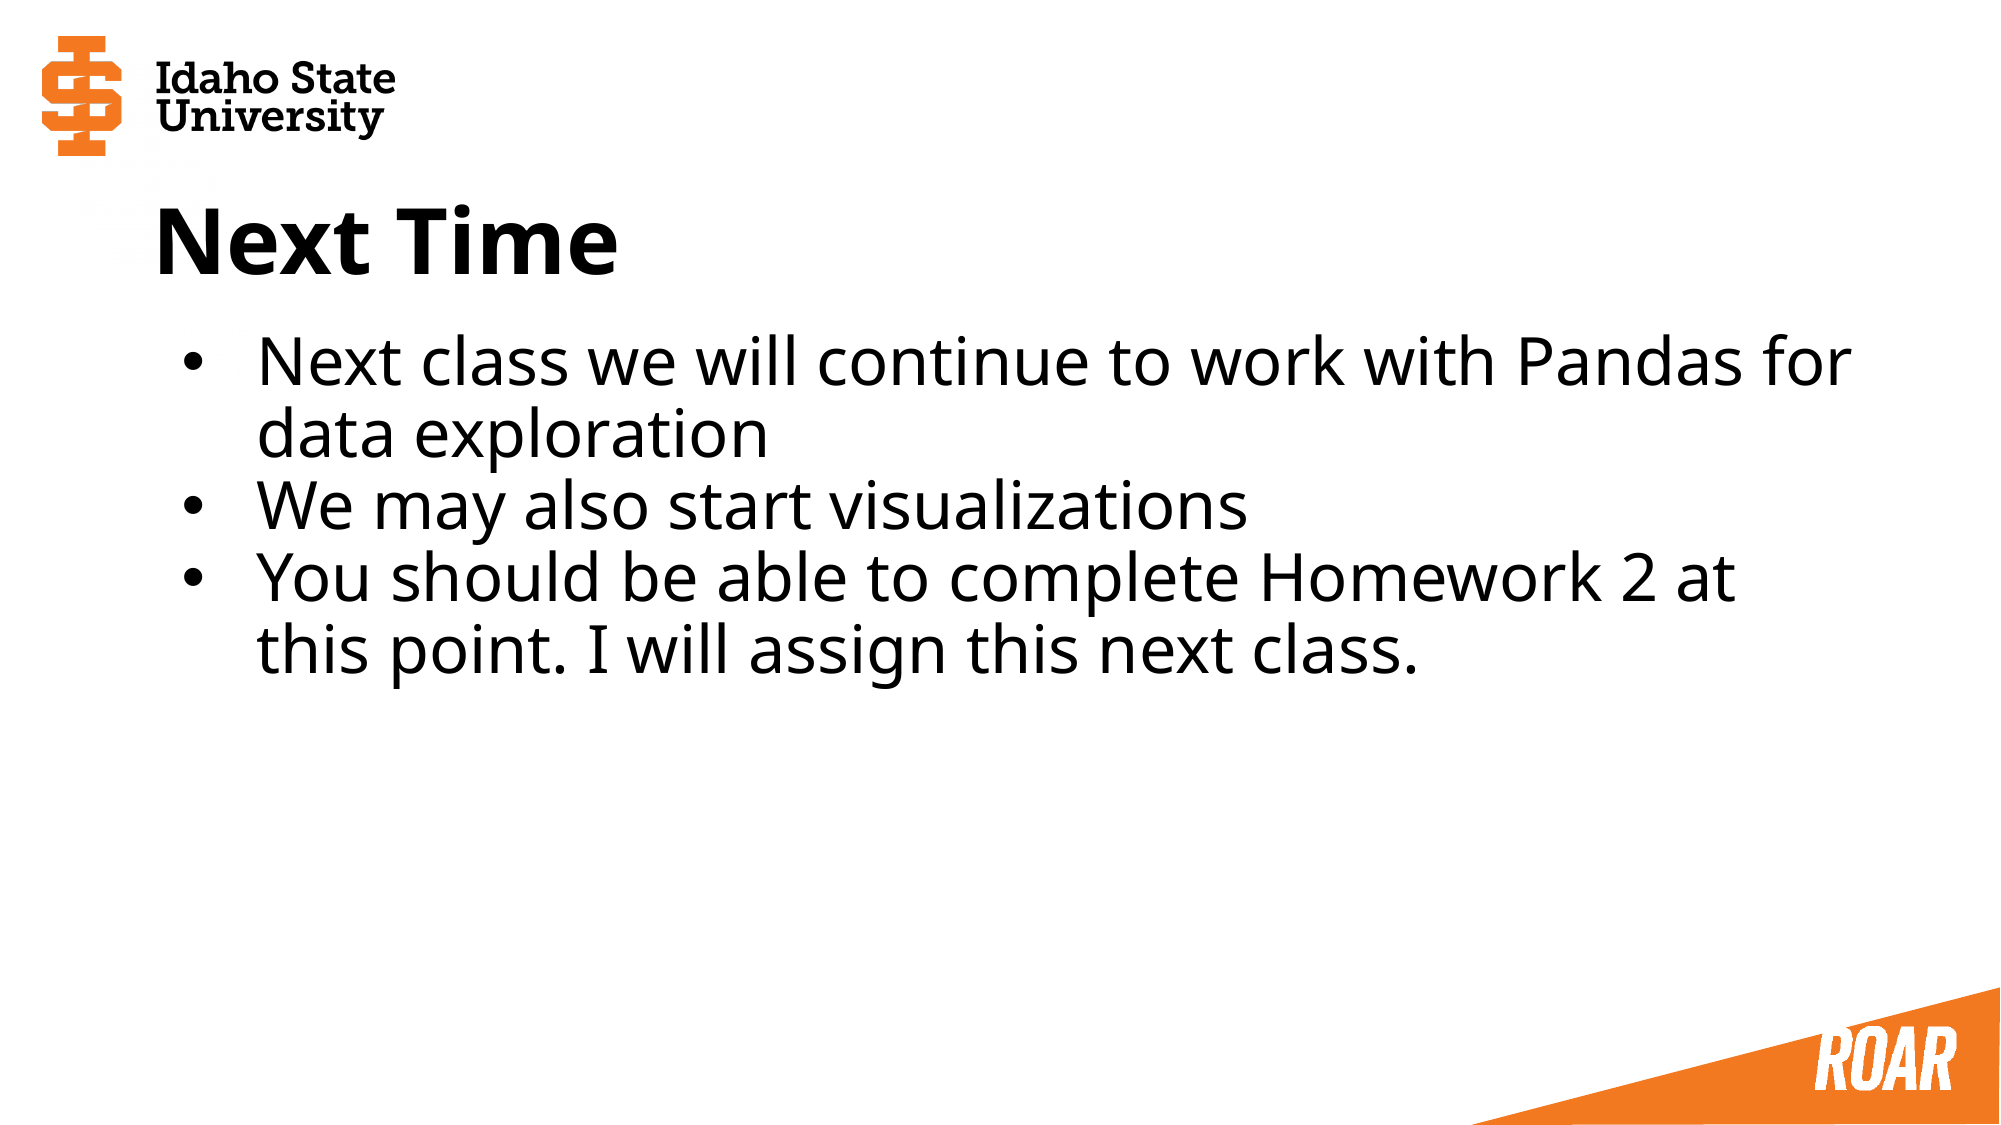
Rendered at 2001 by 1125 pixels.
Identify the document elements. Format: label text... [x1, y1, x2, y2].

title Next Time [137, 187, 1863, 300]
picture [26, 36, 395, 408]
list Next class we will continue to work with Pandas for data exploration We may also start visualizations You should be able to complete Homework 2 at this point. I will assign this next class. [137, 320, 1875, 988]
picture [1807, 1022, 1964, 1094]
